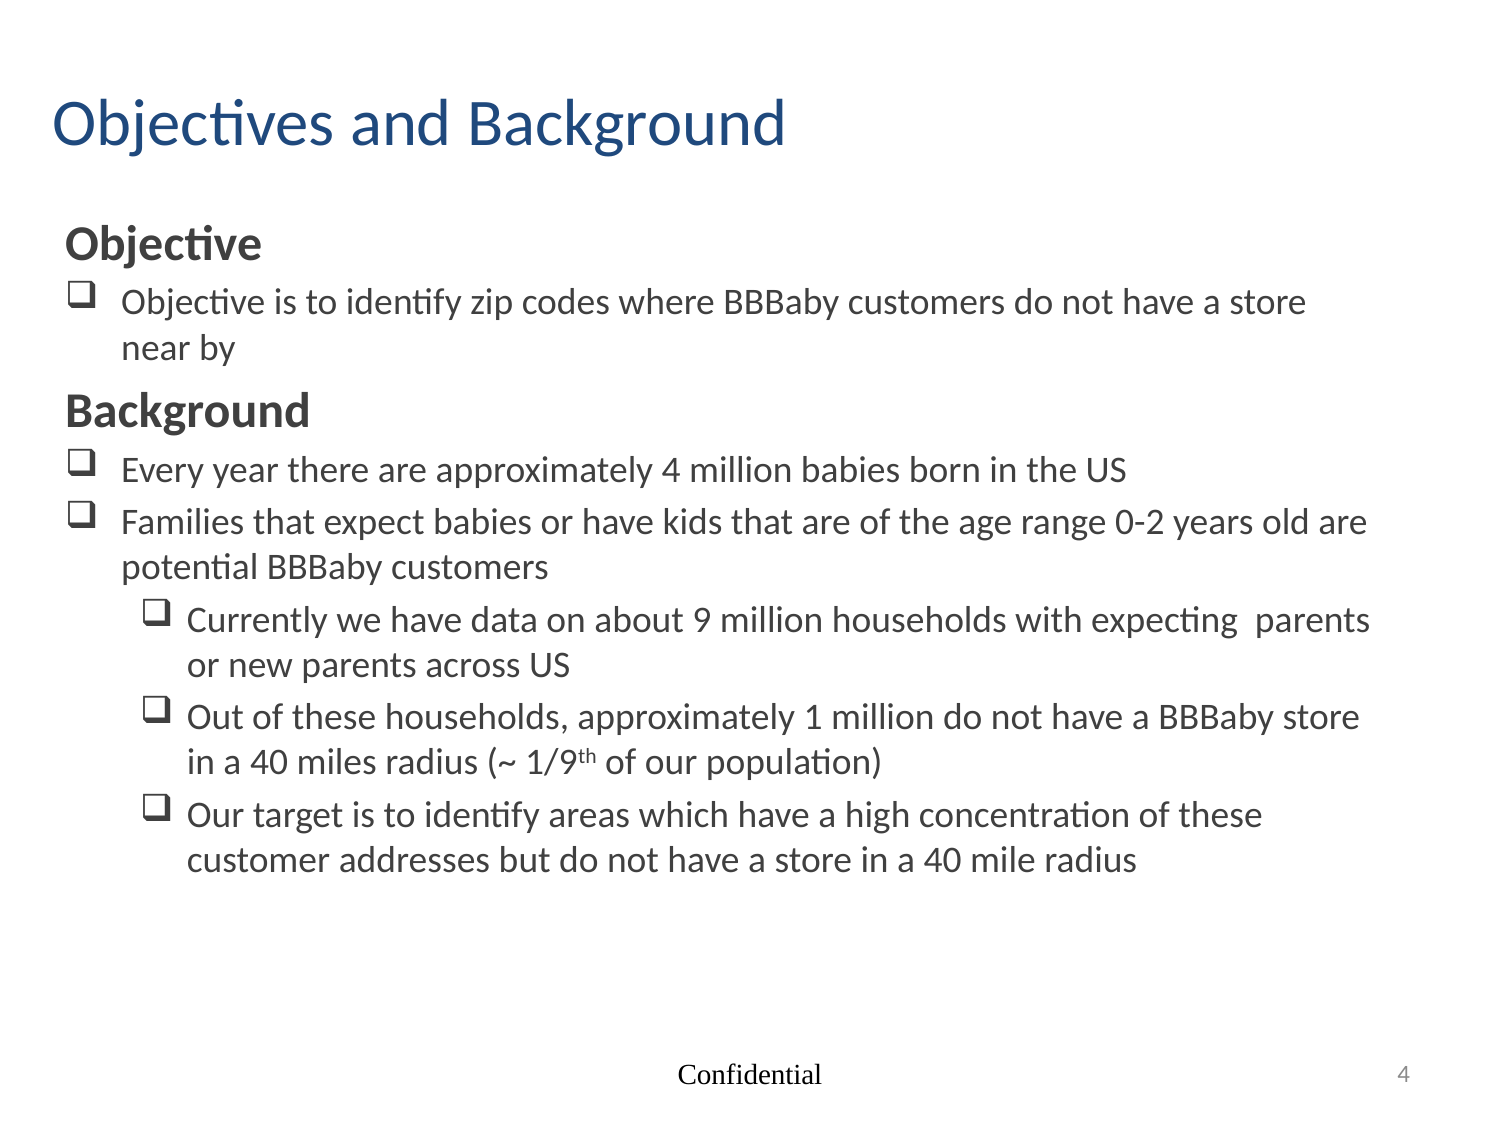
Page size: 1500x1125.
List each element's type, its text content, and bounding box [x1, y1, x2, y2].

title Objectives and Background [37, 24, 1388, 213]
footer Confidential [512, 1042, 988, 1103]
slide_number 4 [1074, 1042, 1425, 1103]
list Objective Objective is to identify zip codes where BBBaby customers do not have a store near by Background Every year there are approximately 4 million babies born in the US Families that expect babies or have kids that are of the age range 0-2 years old are potential BBBaby customers Currently we have data on about 9 million households with expecting parents or new parents across US Out of these households, approximately 1 million do not have a BBBaby store in a 40 miles radius (~ 1/9th of our population) Our target is to identify areas which have a high concentration of these customer addresses but do not have a store in a 40 mile radius [50, 162, 1400, 980]
